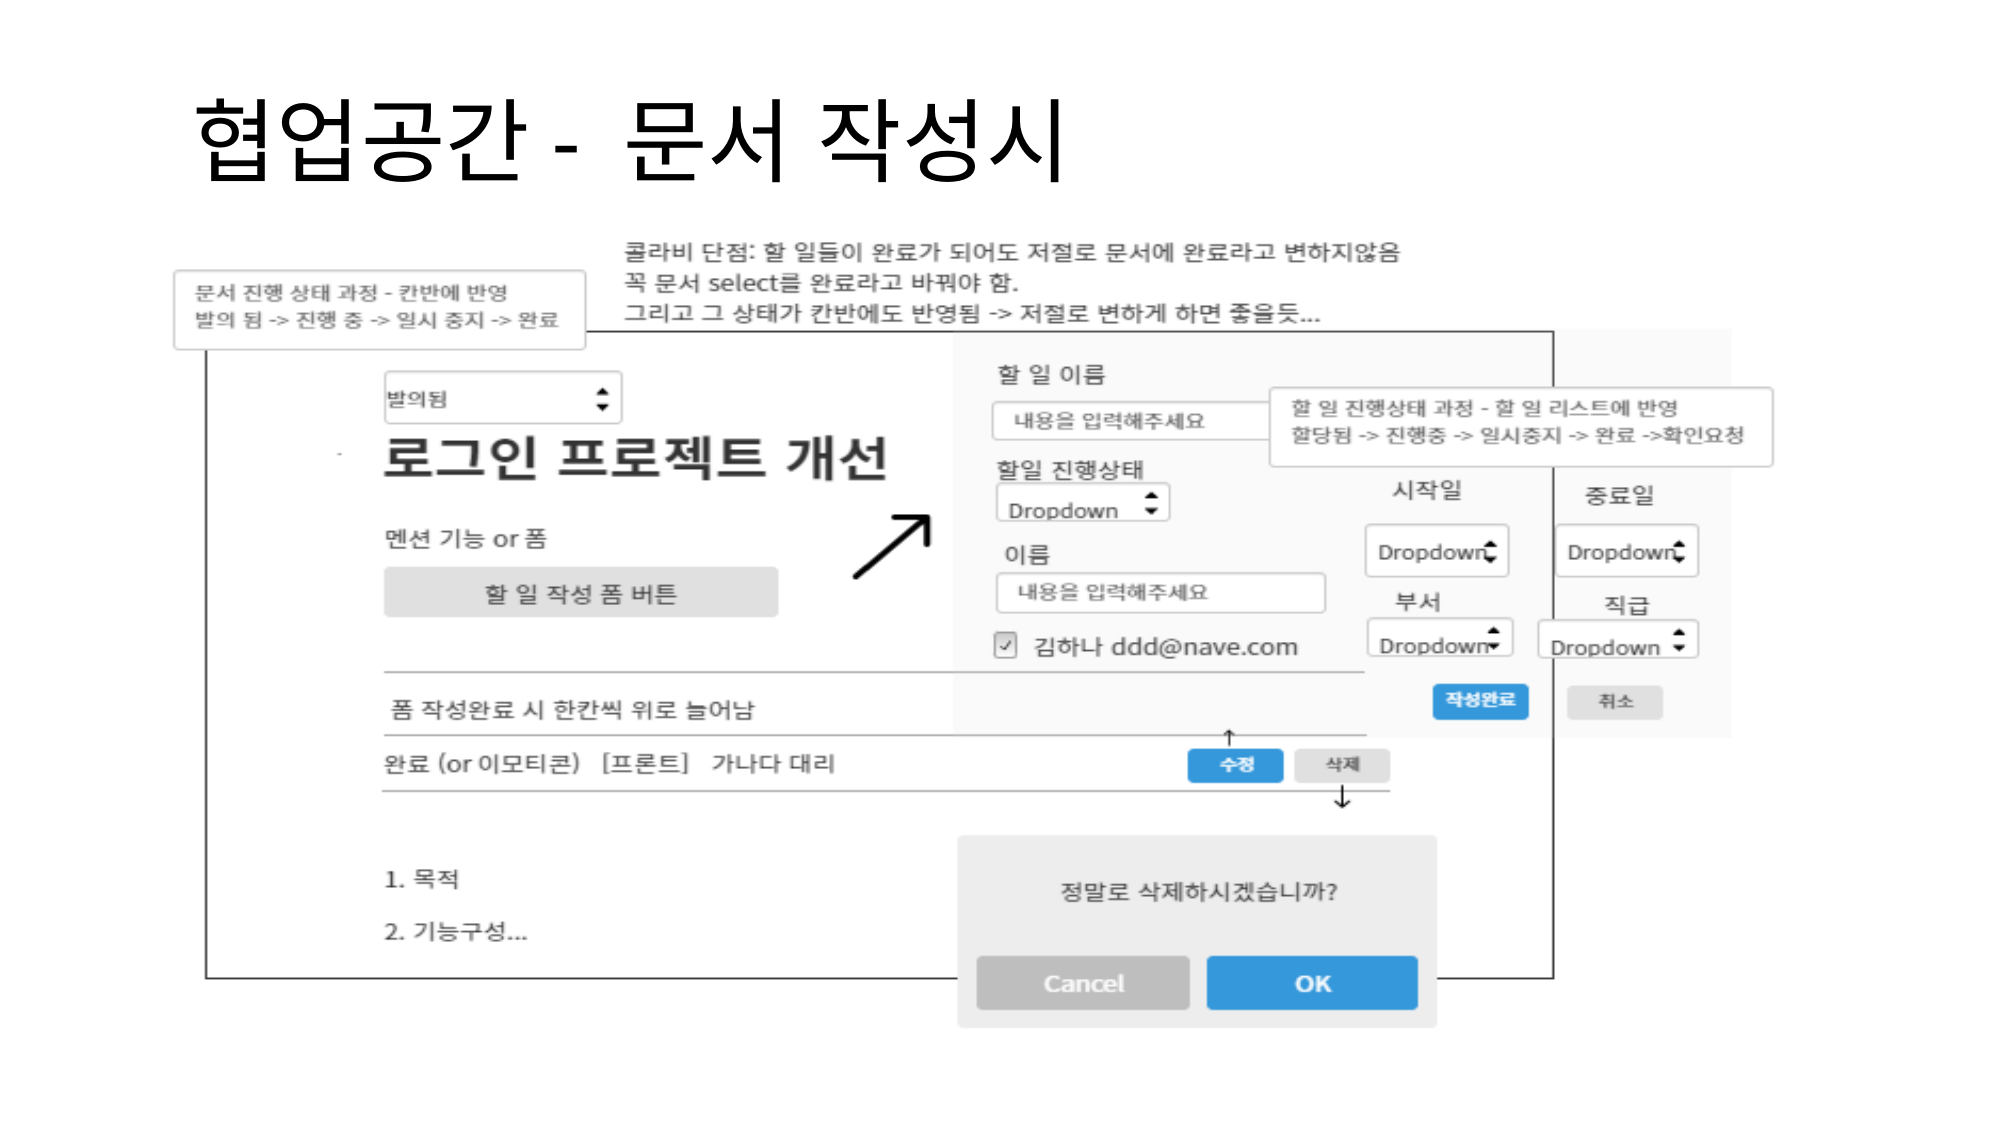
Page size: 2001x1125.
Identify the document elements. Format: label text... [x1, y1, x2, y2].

title 협업공간- 문서 작성시 [99, 45, 1164, 231]
picture [99, 231, 1798, 1042]
